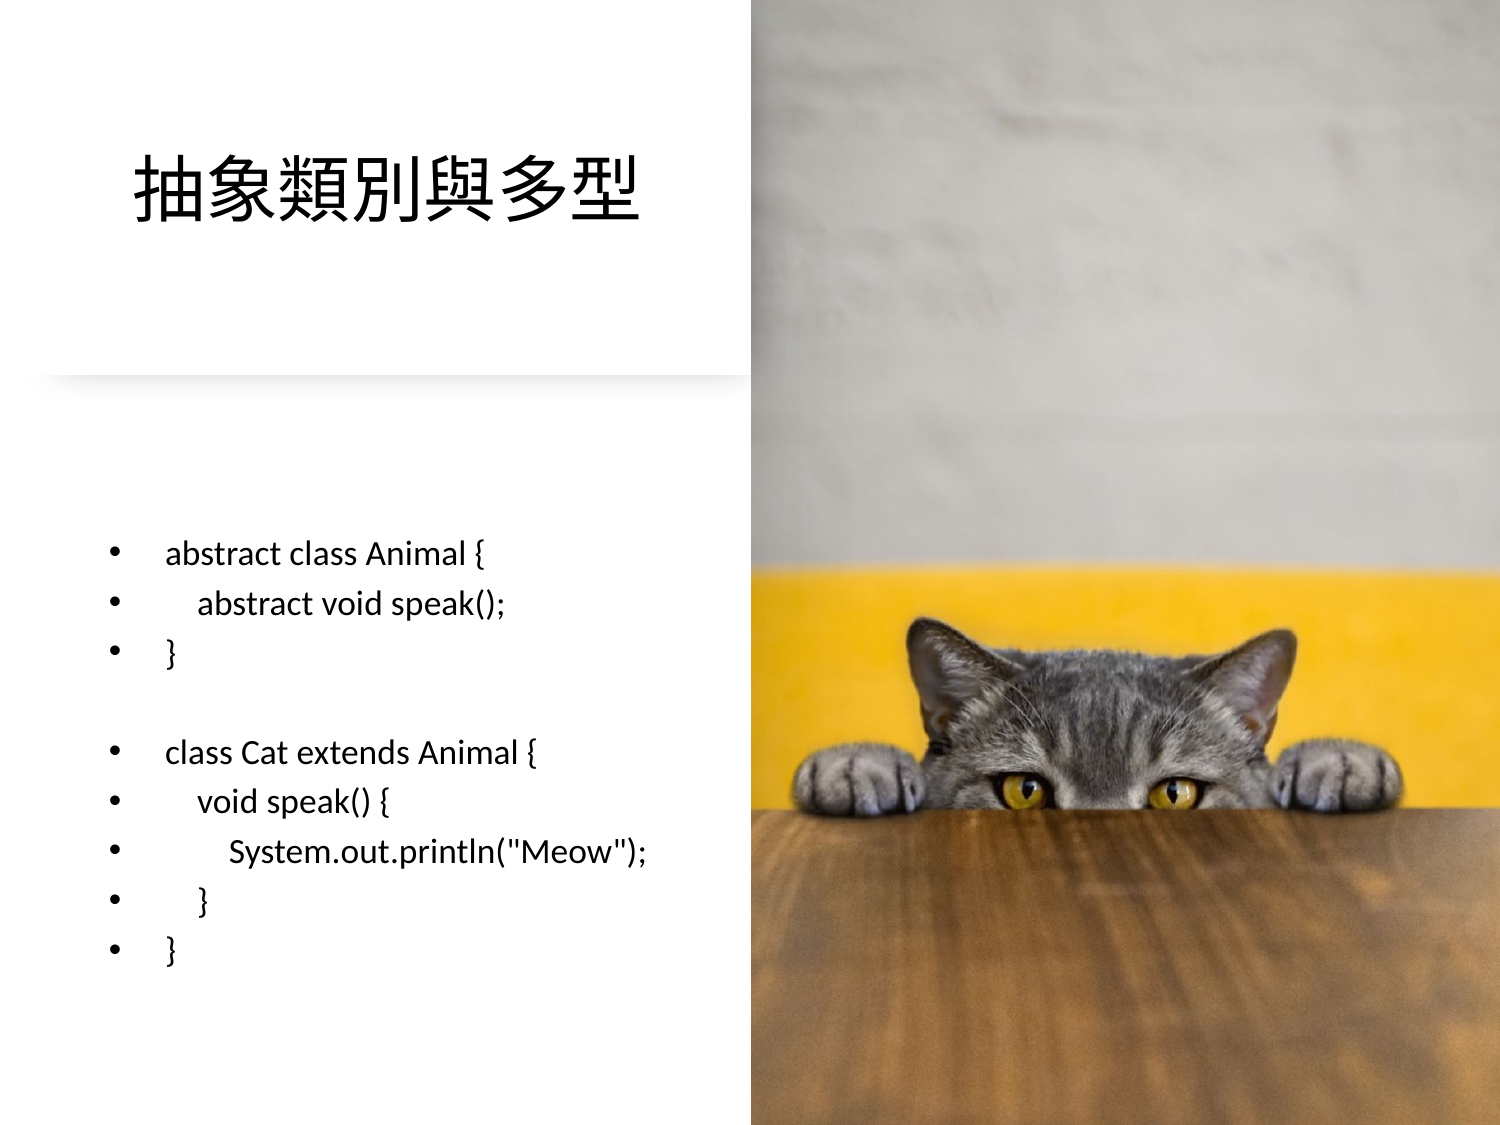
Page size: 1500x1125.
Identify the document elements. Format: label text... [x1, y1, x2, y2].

list abstract class Animal { abstract void speak(); } class Cat extends Animal { void speak() { System.out.println("Meow"); } } [93, 473, 667, 1027]
text_box [0, 0, 748, 377]
picture [750, 0, 1500, 1125]
title 抽象類別與多型 [93, 53, 682, 322]
text_box [0, 377, 745, 1125]
